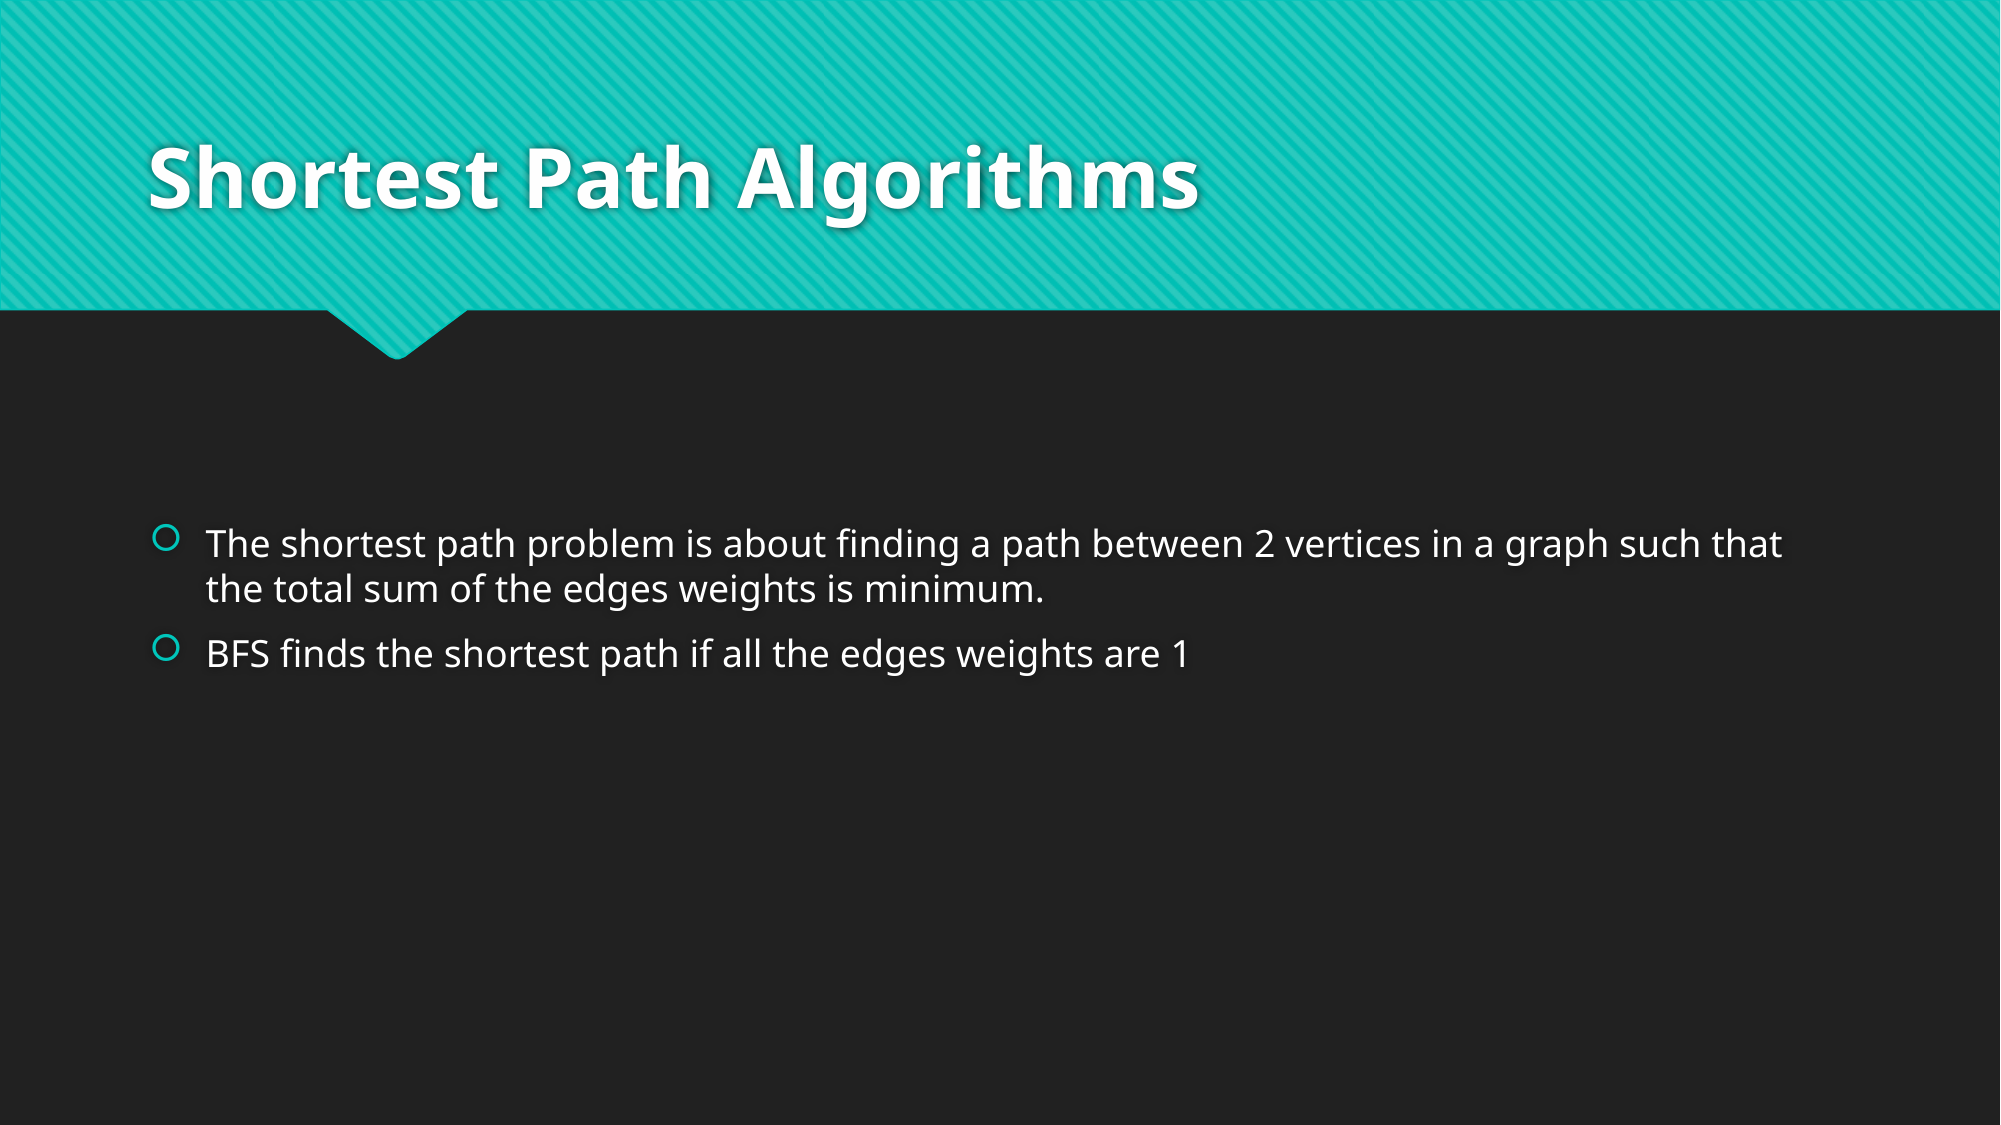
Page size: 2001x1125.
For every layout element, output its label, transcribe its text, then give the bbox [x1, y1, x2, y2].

list The shortest path problem is about finding a path between 2 vertices in a graph such that the total sum of the edges weights is minimum. BFS finds the shortest path if all the edges weights are 1 [134, 364, 1866, 962]
title Shortest Path Algorithms [132, 73, 1868, 233]
